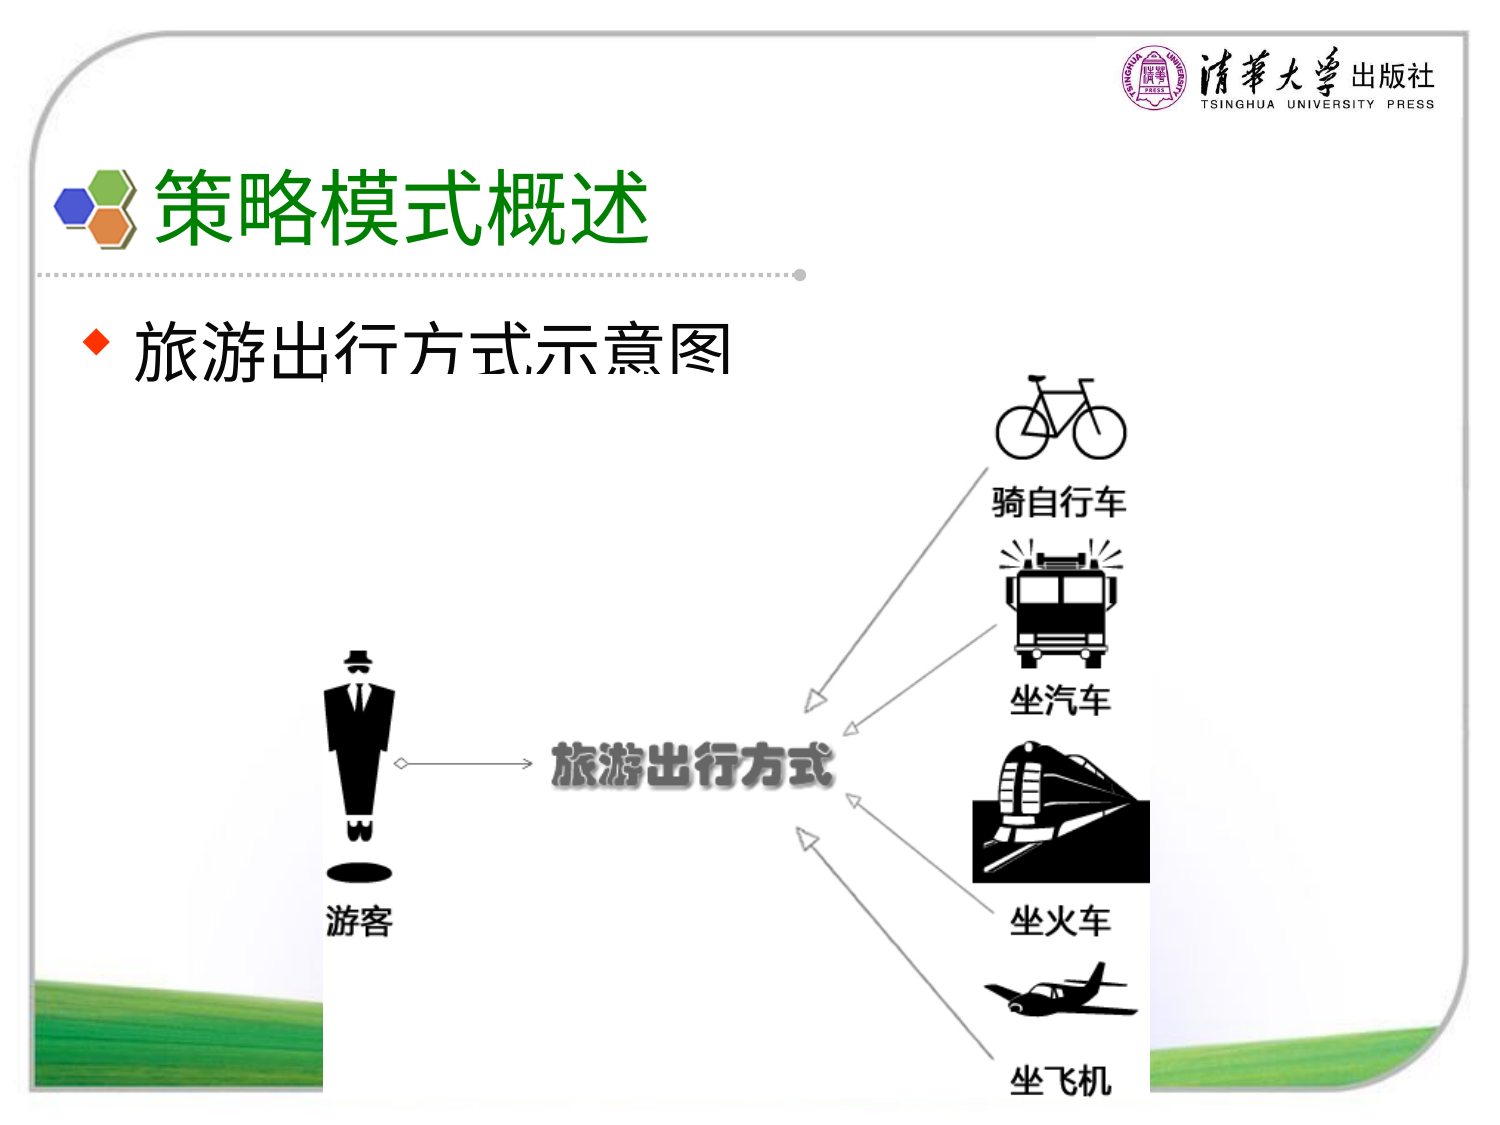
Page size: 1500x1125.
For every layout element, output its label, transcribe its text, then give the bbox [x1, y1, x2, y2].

list 旅游出行方式示意图 [62, 287, 1413, 963]
picture [0, 75, 1500, 1125]
title 策略模式概述 [137, 149, 1175, 263]
text_box [0, 0, 1500, 75]
